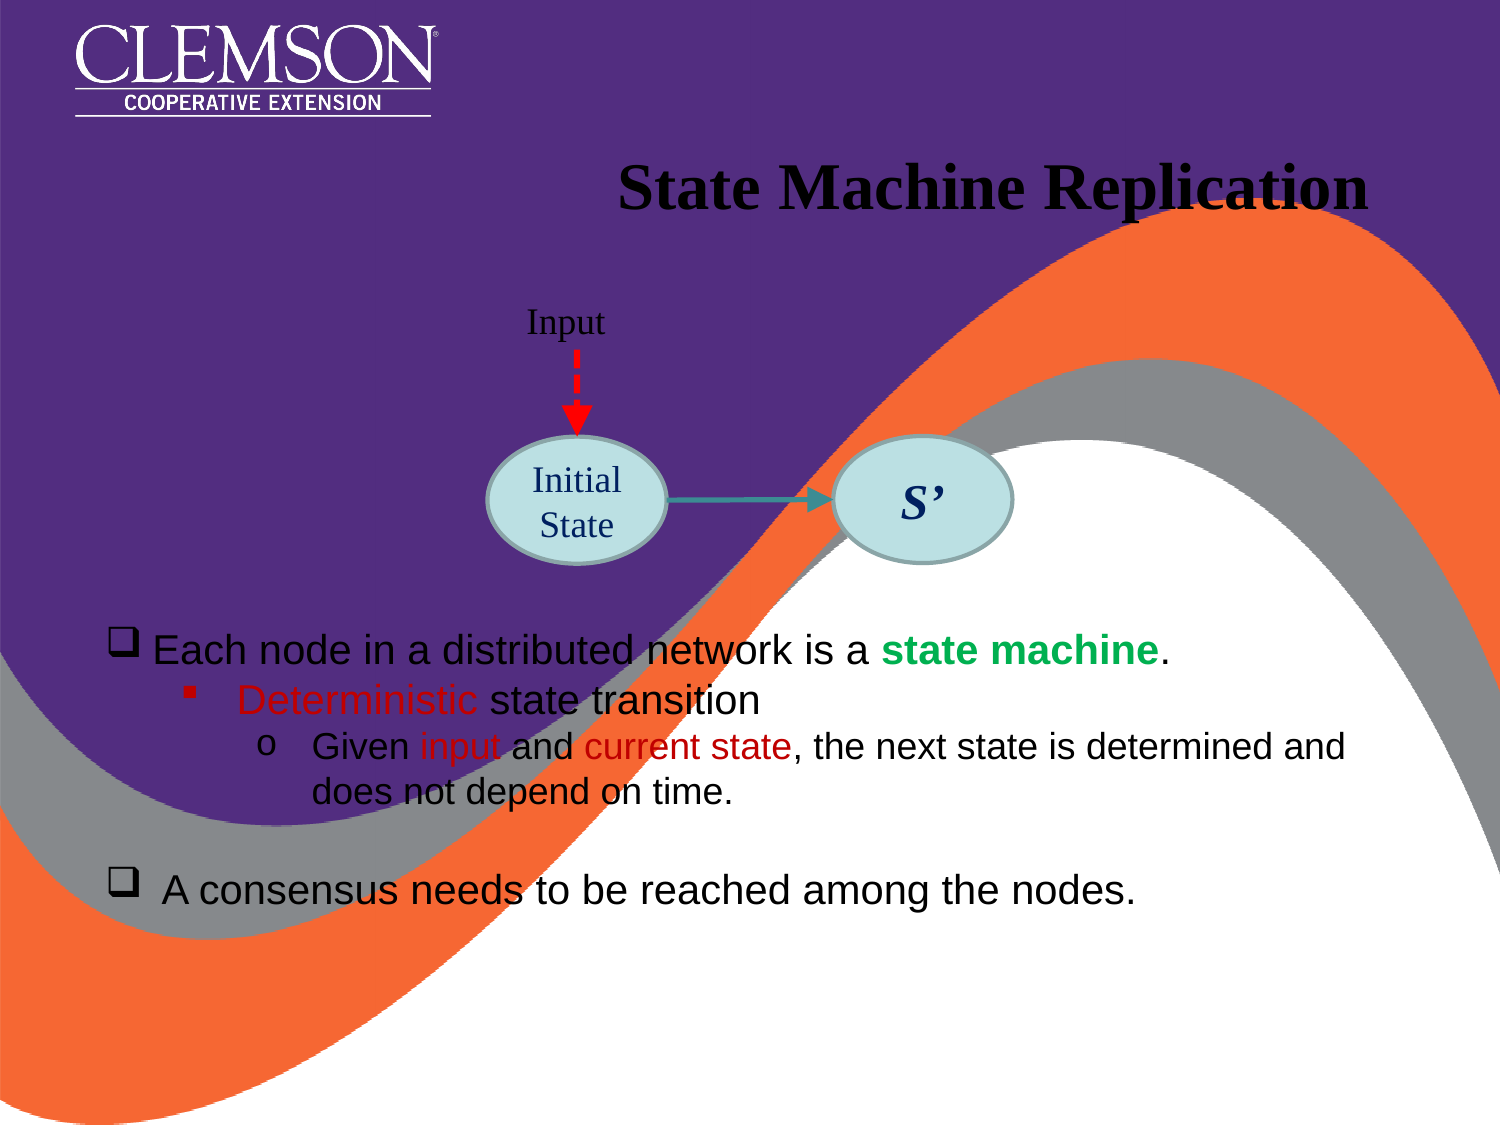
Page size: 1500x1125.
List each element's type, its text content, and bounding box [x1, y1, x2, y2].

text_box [487, 289, 1013, 564]
text_box Each node in a distributed network is a state machine. Deterministic state transition Given input and current state, the next state is determined and does not depend on time. A consensus needs to be reached among the nodes. [90, 615, 1410, 920]
title State Machine Replication [455, 45, 1500, 321]
picture [0, 0, 1500, 1125]
